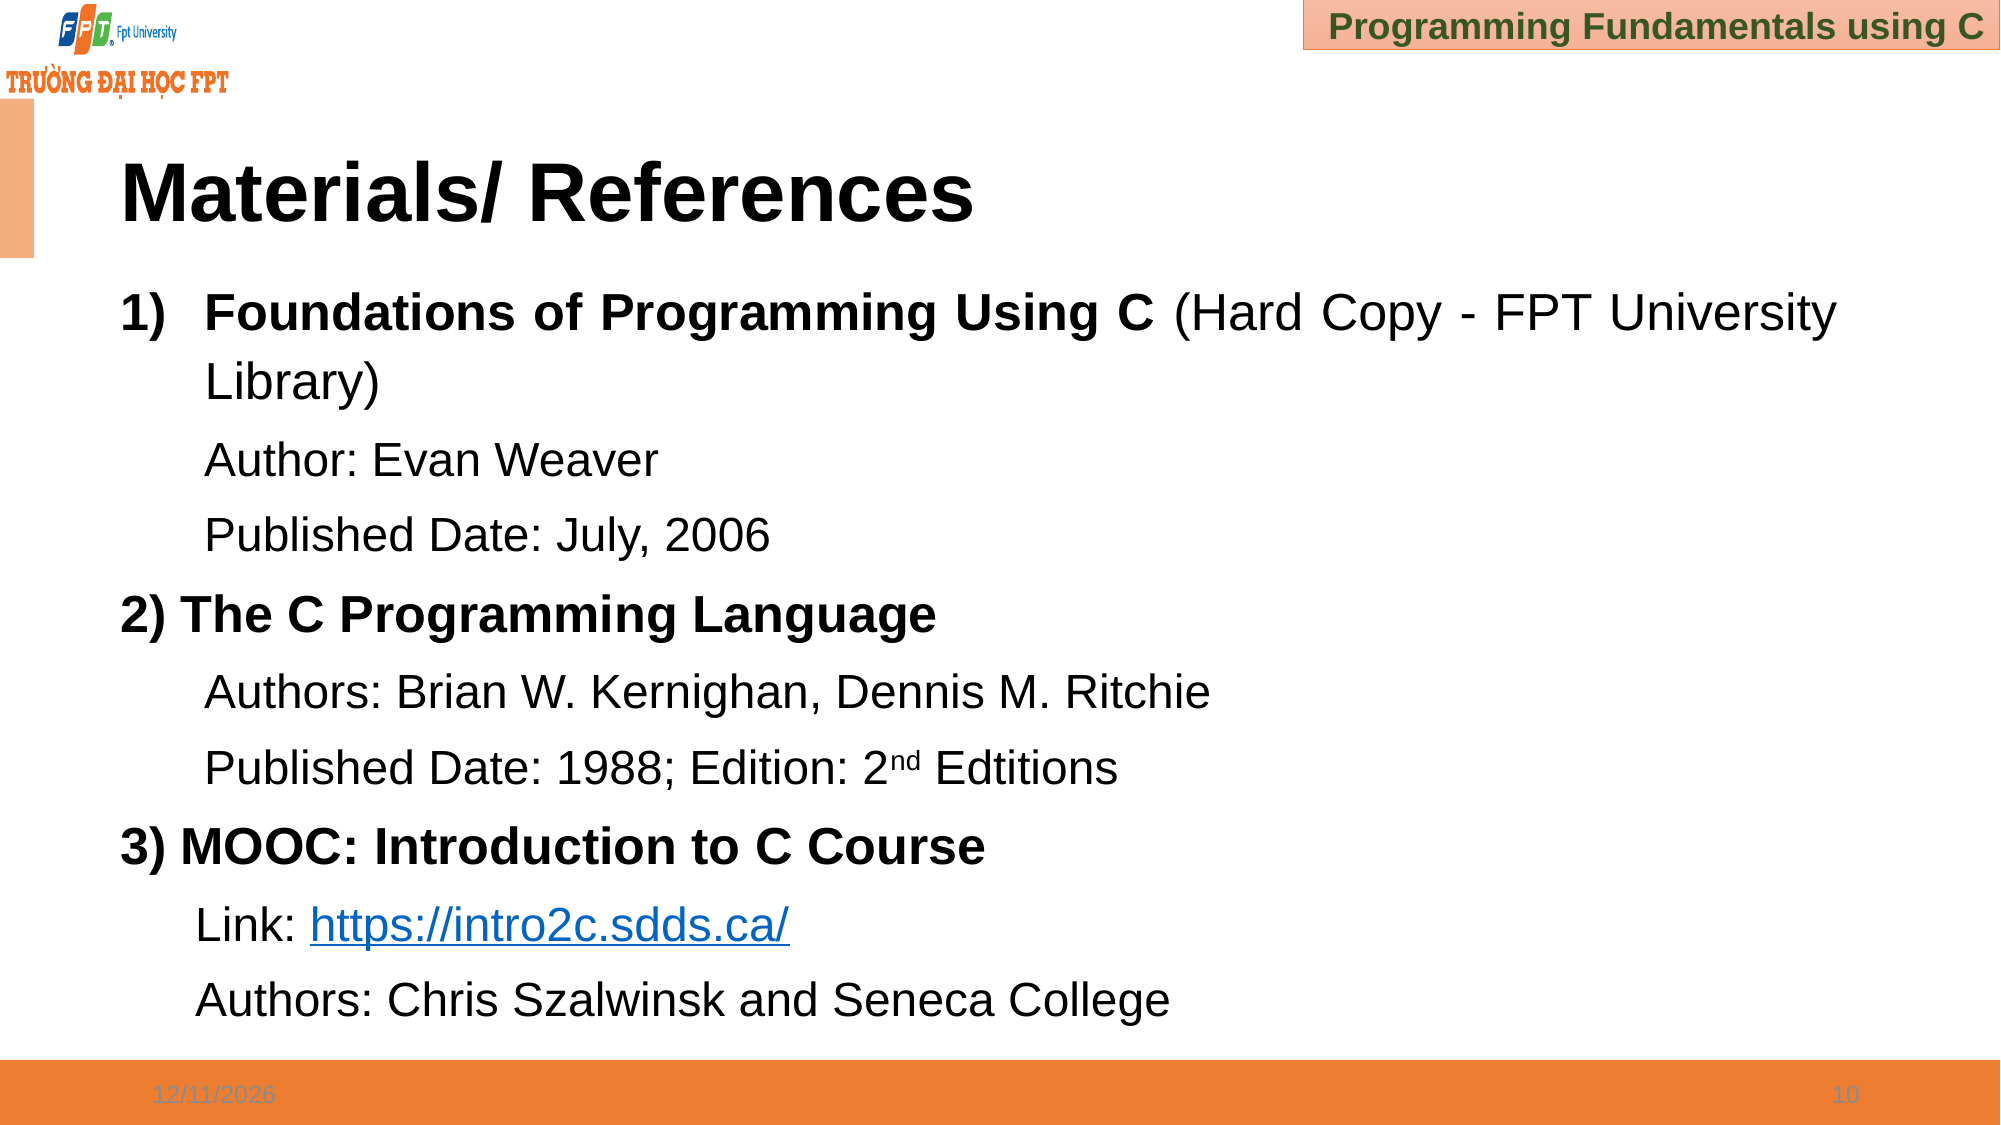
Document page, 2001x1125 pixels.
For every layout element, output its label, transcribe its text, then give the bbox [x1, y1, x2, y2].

title Materials/ References [105, 126, 1831, 263]
list Foundations of Programming Using C (Hard Copy - FPT University Library) Author: Evan Weaver Published Date: July, 2006 2) The C Programming Language Authors: Brian W. Kernighan, Dennis M. Ritchie Published Date: 1988; Edition: 2nd Edtitions 3) MOOC: Introduction to C Course Link: https://intro2c.sdds.ca/ Authors: Chris Szalwinsk and Seneca College [105, 264, 1853, 1064]
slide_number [137, 1063, 588, 1123]
slide_number 10 [1424, 1063, 1875, 1123]
